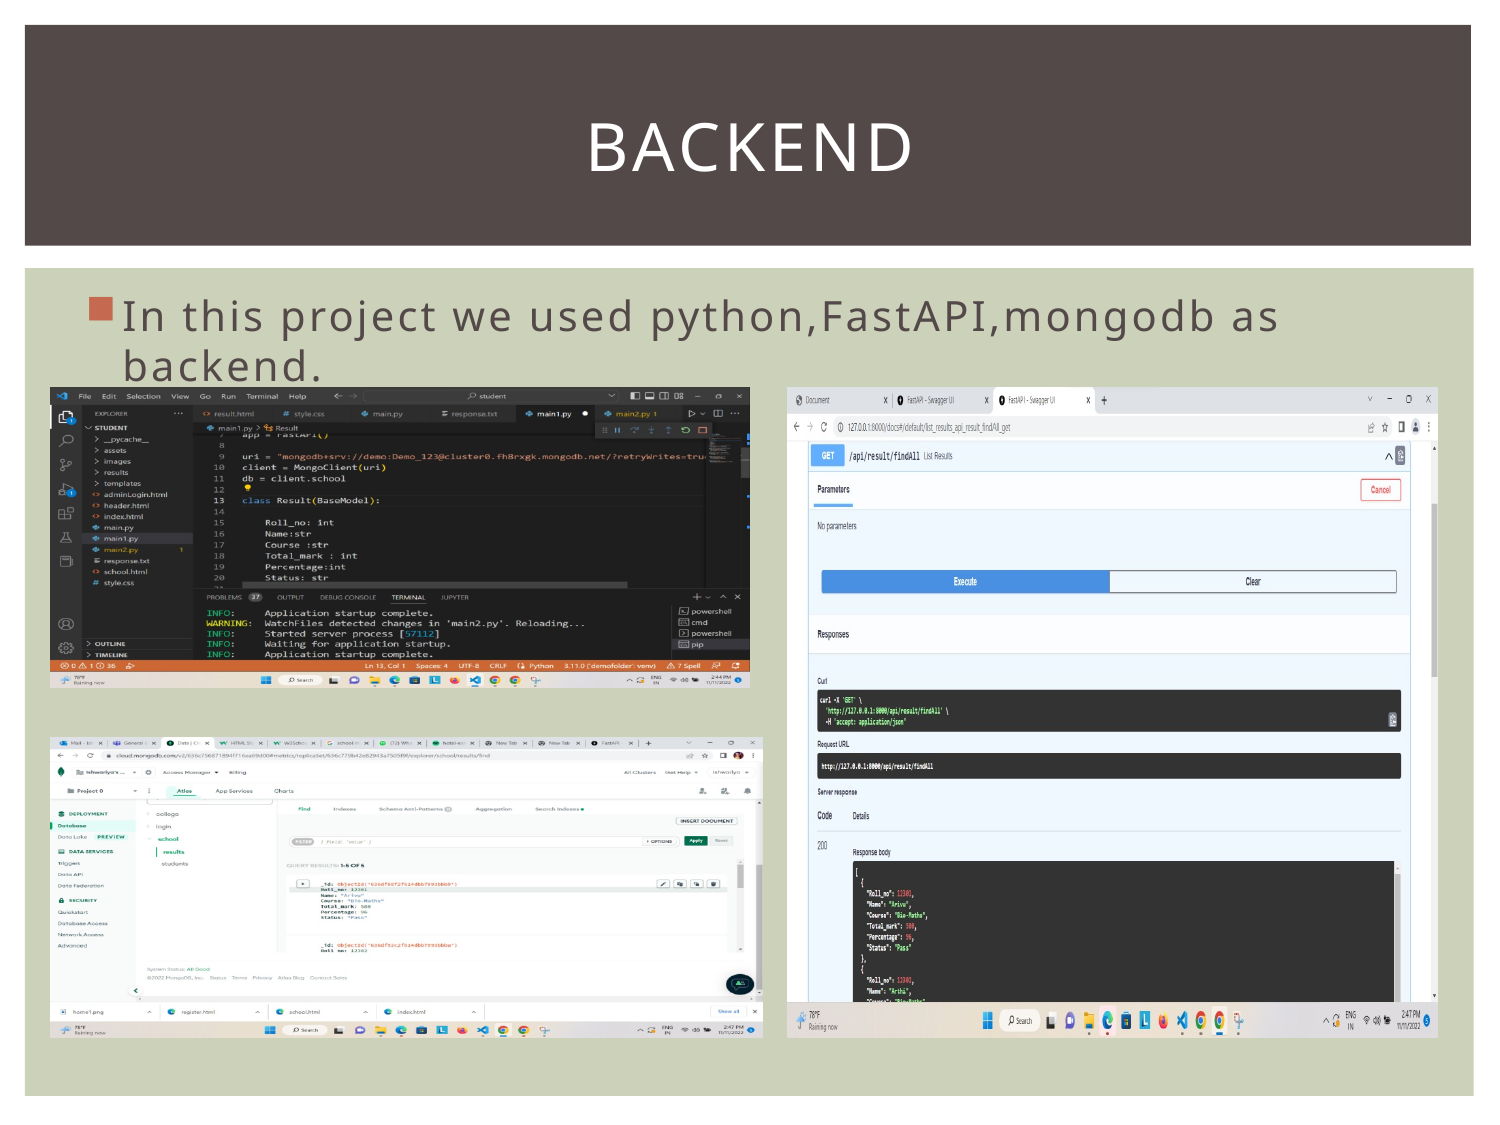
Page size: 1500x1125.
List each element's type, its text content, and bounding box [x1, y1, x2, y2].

list In this project we used python,FastAPI,mongodb as backend. [62, 281, 1442, 1005]
picture [787, 387, 1438, 1038]
picture [49, 737, 763, 1038]
picture [49, 387, 751, 688]
title backend [62, 58, 1438, 232]
